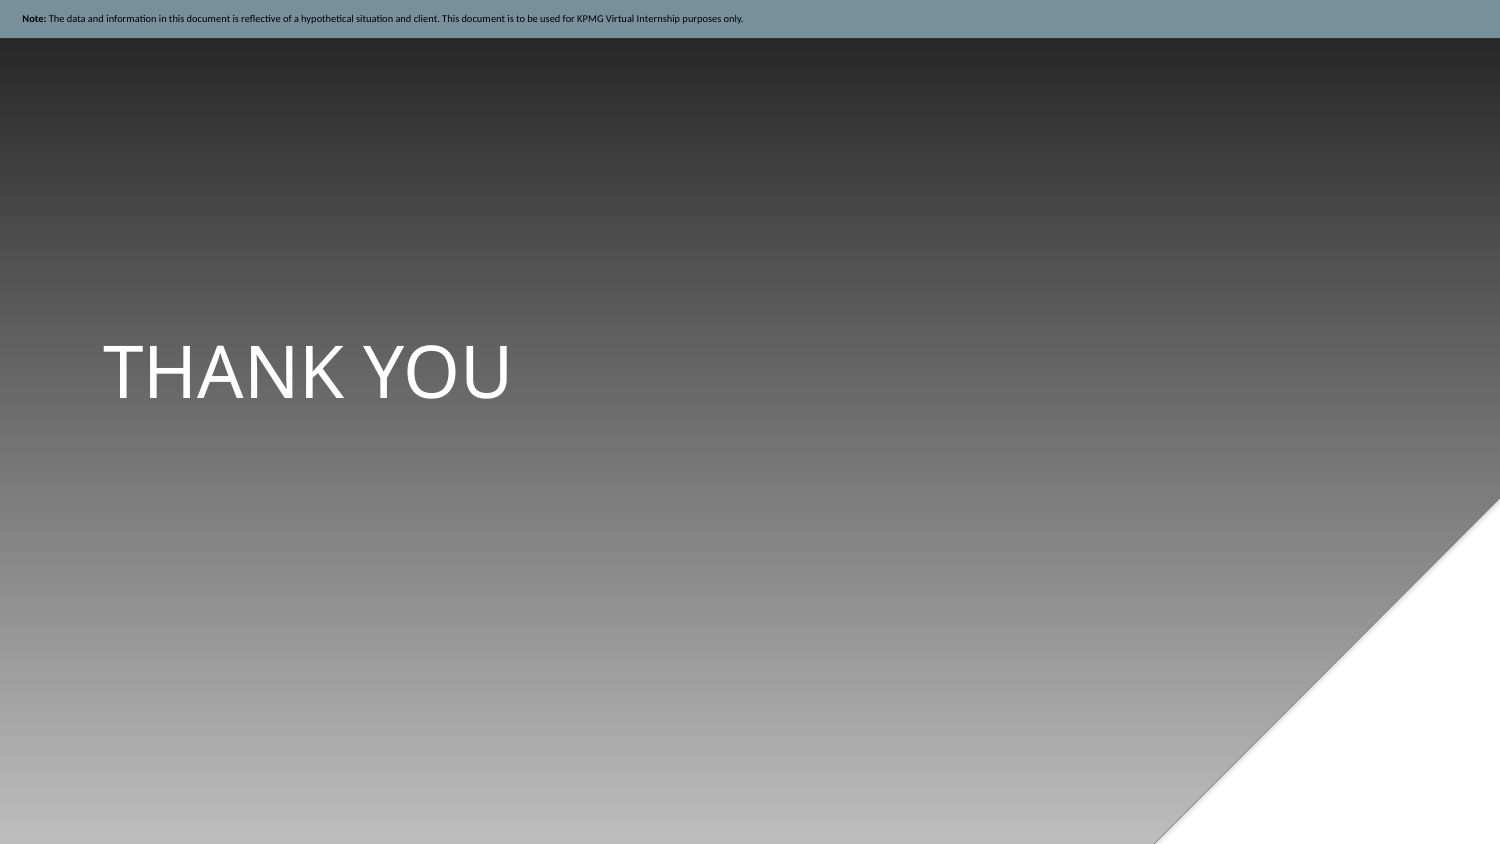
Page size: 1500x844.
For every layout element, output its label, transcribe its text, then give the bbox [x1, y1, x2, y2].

text_box Note: The data and information in this document is reflective of a hypothetical situation and client. This document is to be used for KPMG Virtual Internship purposes only. [0, 0, 1500, 39]
text_box [0, 39, 1500, 844]
text_box THANK YOU [88, 310, 737, 430]
